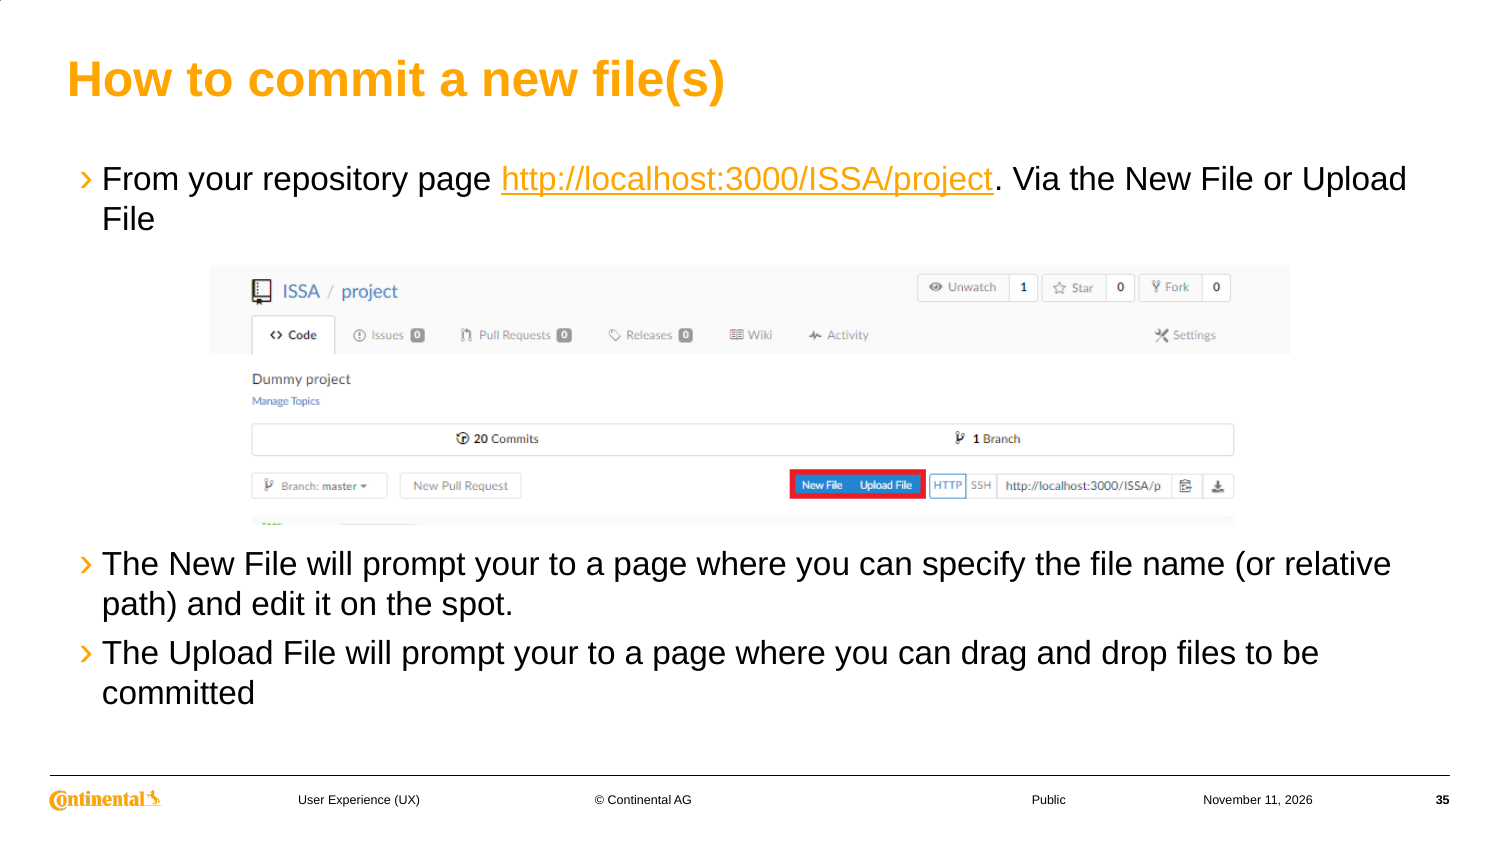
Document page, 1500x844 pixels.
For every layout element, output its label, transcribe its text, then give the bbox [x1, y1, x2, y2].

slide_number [1193, 790, 1313, 809]
footer © Continental AG [594, 790, 905, 809]
text_box From your repository page http://localhost:3000/ISSA/project. Via the New File or Upload File The New File will prompt your to a page where you can specify the file name (or relative path) and edit it on the spot. The Upload File will prompt your to a page where you can drag and drop files to be committed [64, 150, 1436, 741]
slide_number 35 [1387, 790, 1450, 809]
picture [209, 265, 1291, 525]
title How to commit a new file(s) [66, 46, 1450, 162]
